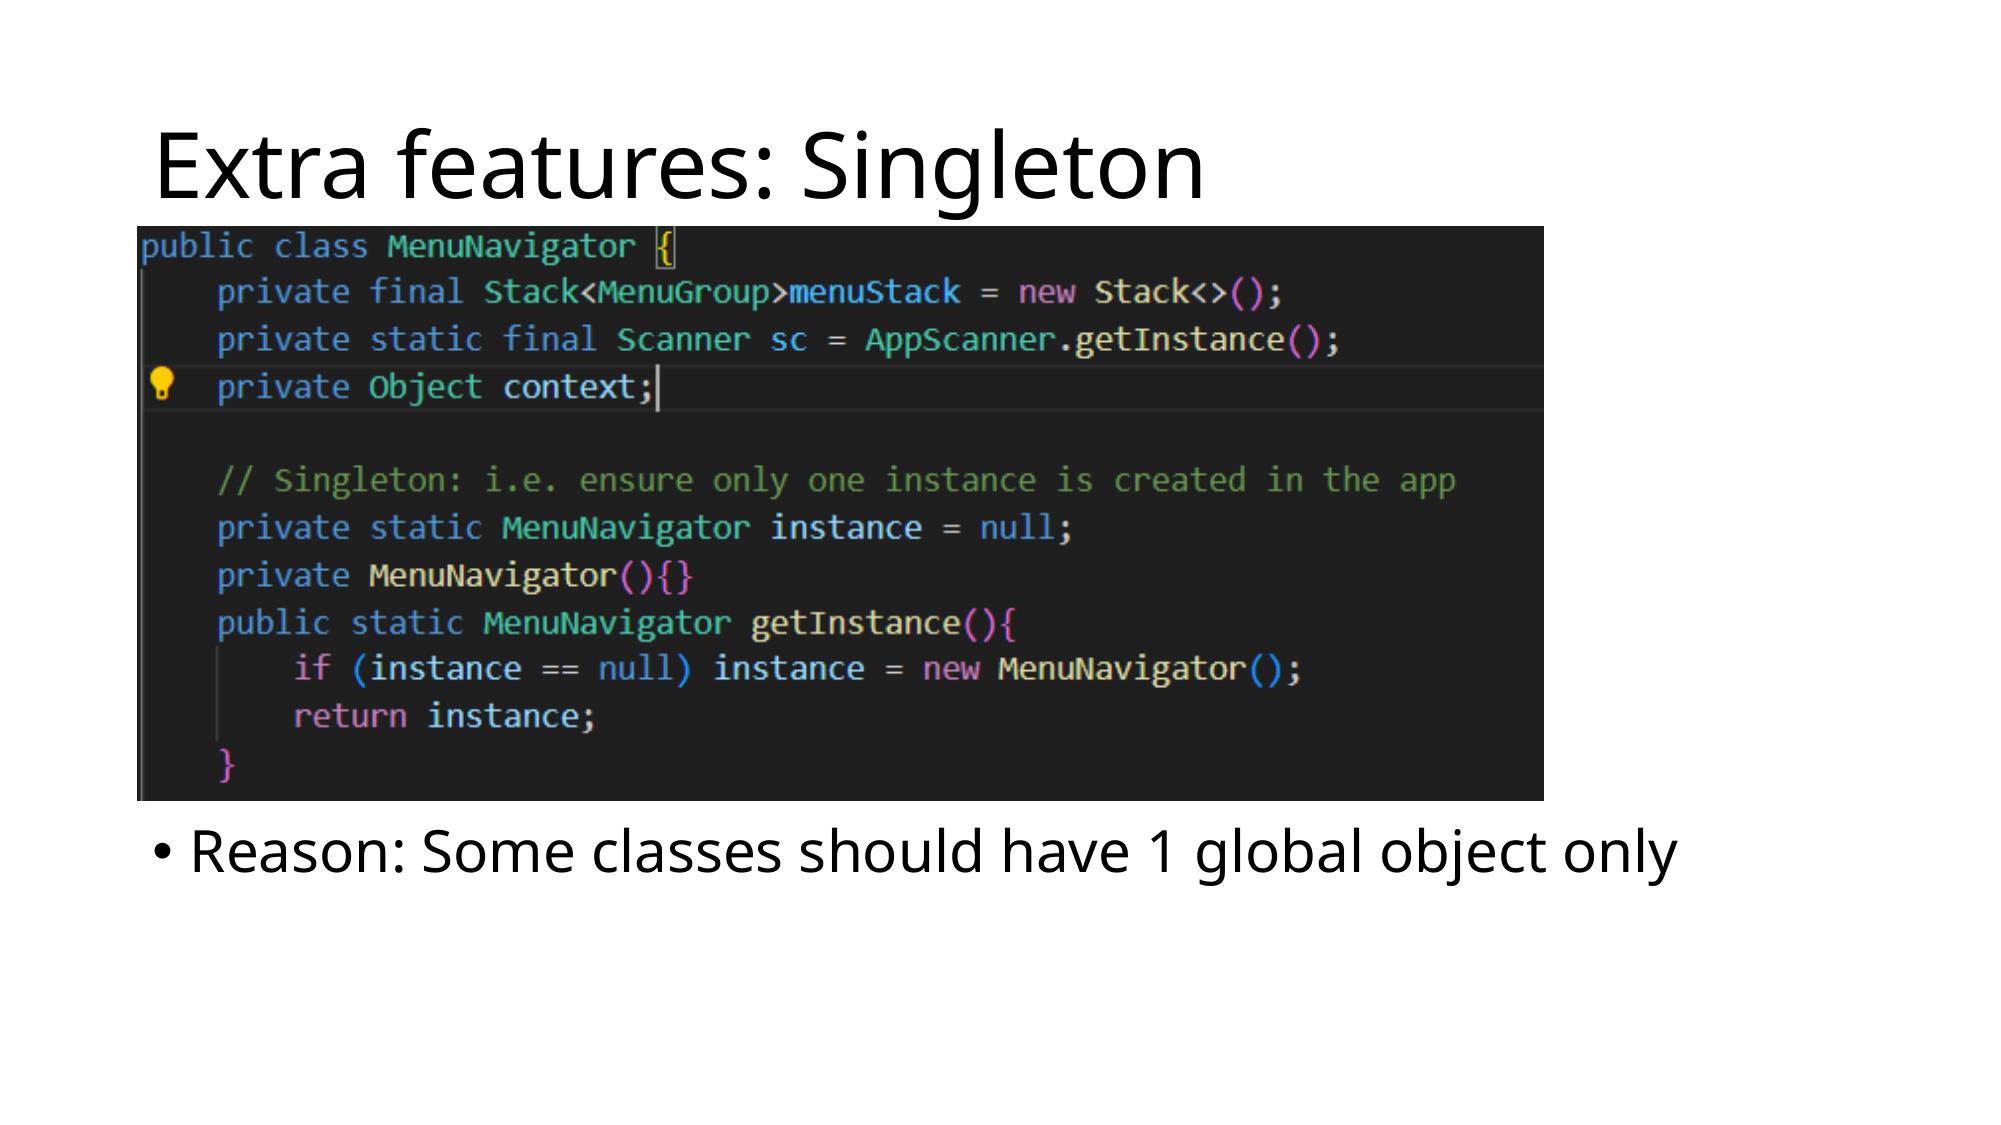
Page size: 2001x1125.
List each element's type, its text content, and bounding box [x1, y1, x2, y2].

title Extra features: Singleton [137, 59, 1863, 278]
picture [136, 225, 1544, 802]
list Reason: Some classes should have 1 global object only [137, 814, 1863, 1014]
